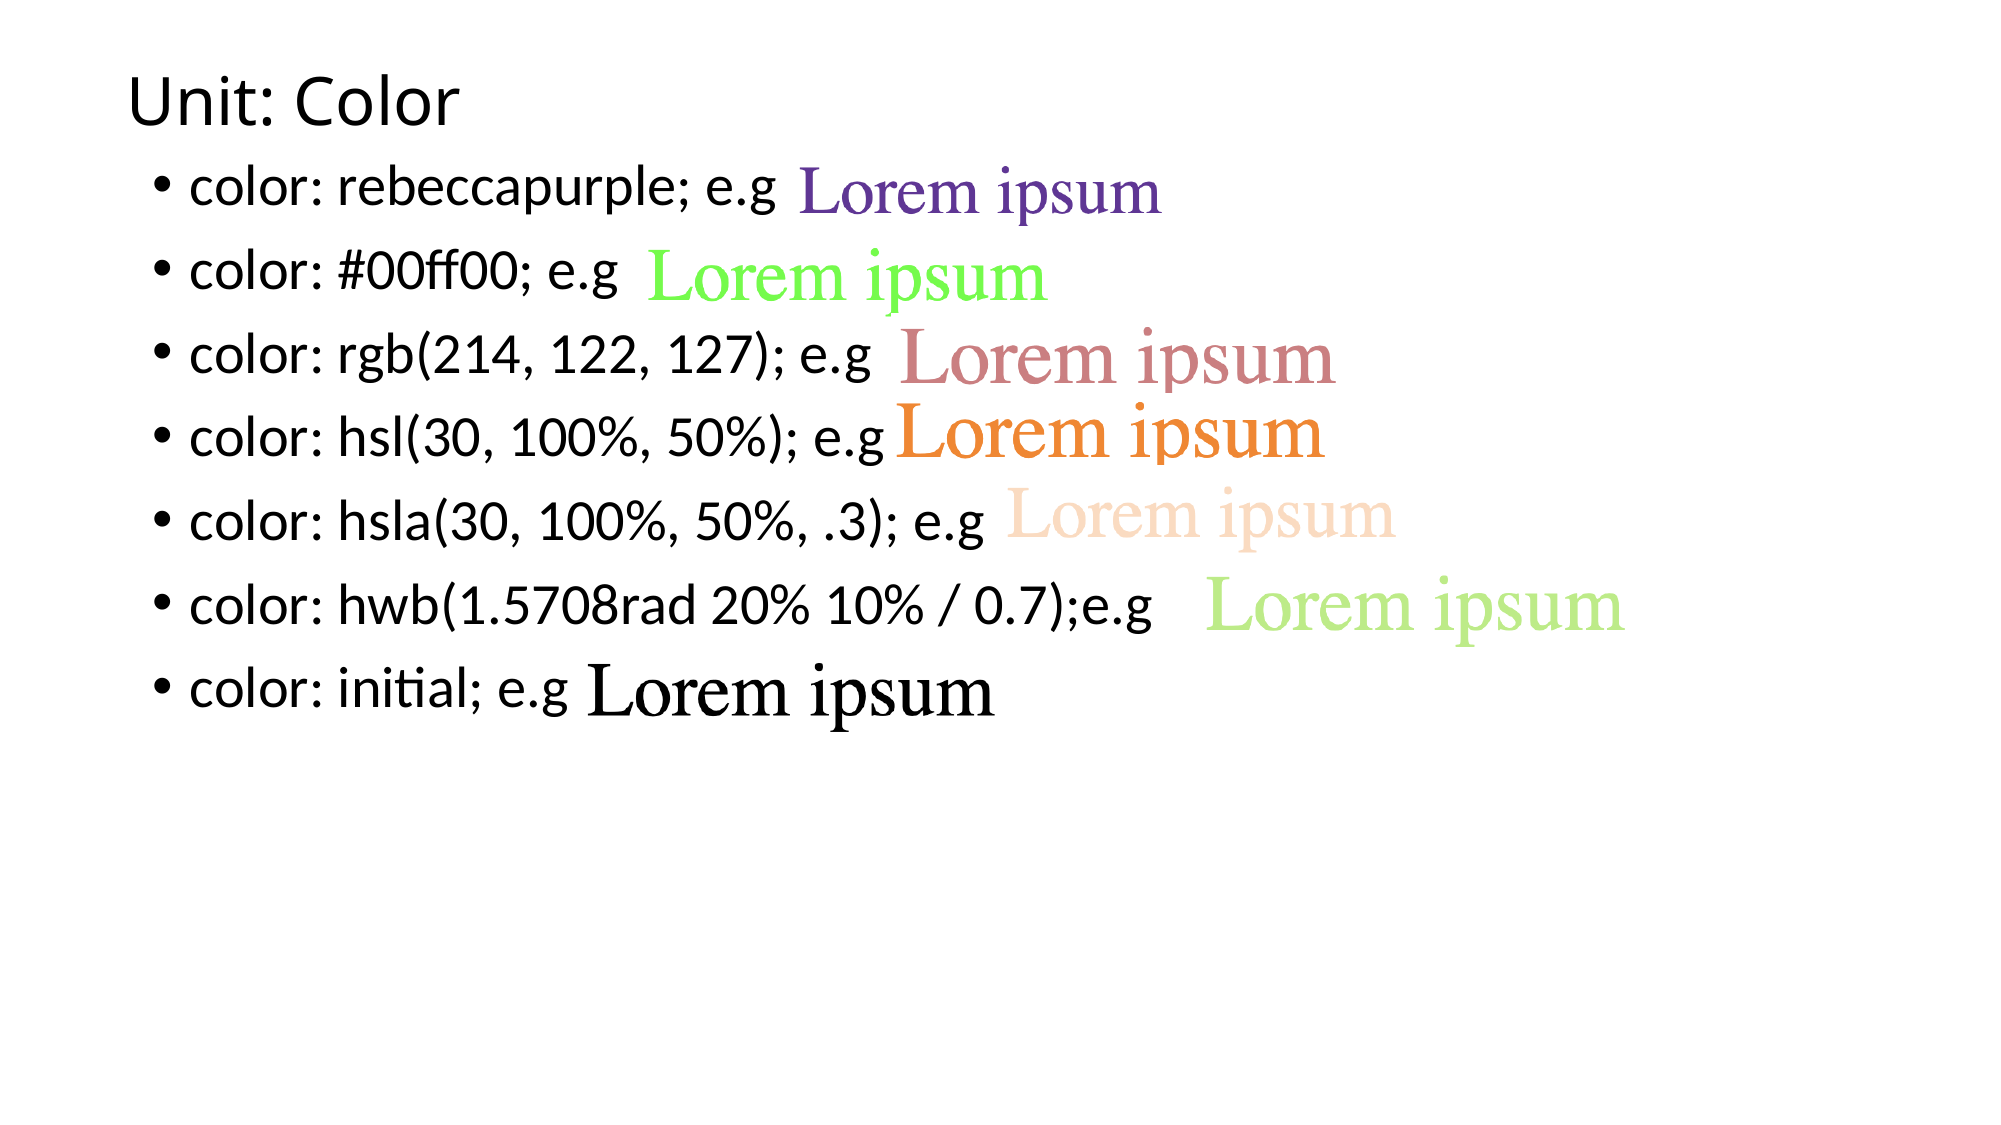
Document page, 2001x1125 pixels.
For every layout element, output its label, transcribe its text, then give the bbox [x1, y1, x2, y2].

title Unit: Color [111, 59, 1863, 148]
list color: rebeccapurple; e.g color: #00ff00; e.g color: rgb(214, 122, 127); e.g color: hsl(30, 100%, 50%); e.g color: hsla(30, 100%, 50%, .3); e.g color: hwb(1.5708rad 20% 10% / 0.7);e.g color: initial; e.g [137, 148, 1863, 1014]
picture [638, 143, 1635, 649]
picture [584, 648, 1008, 736]
